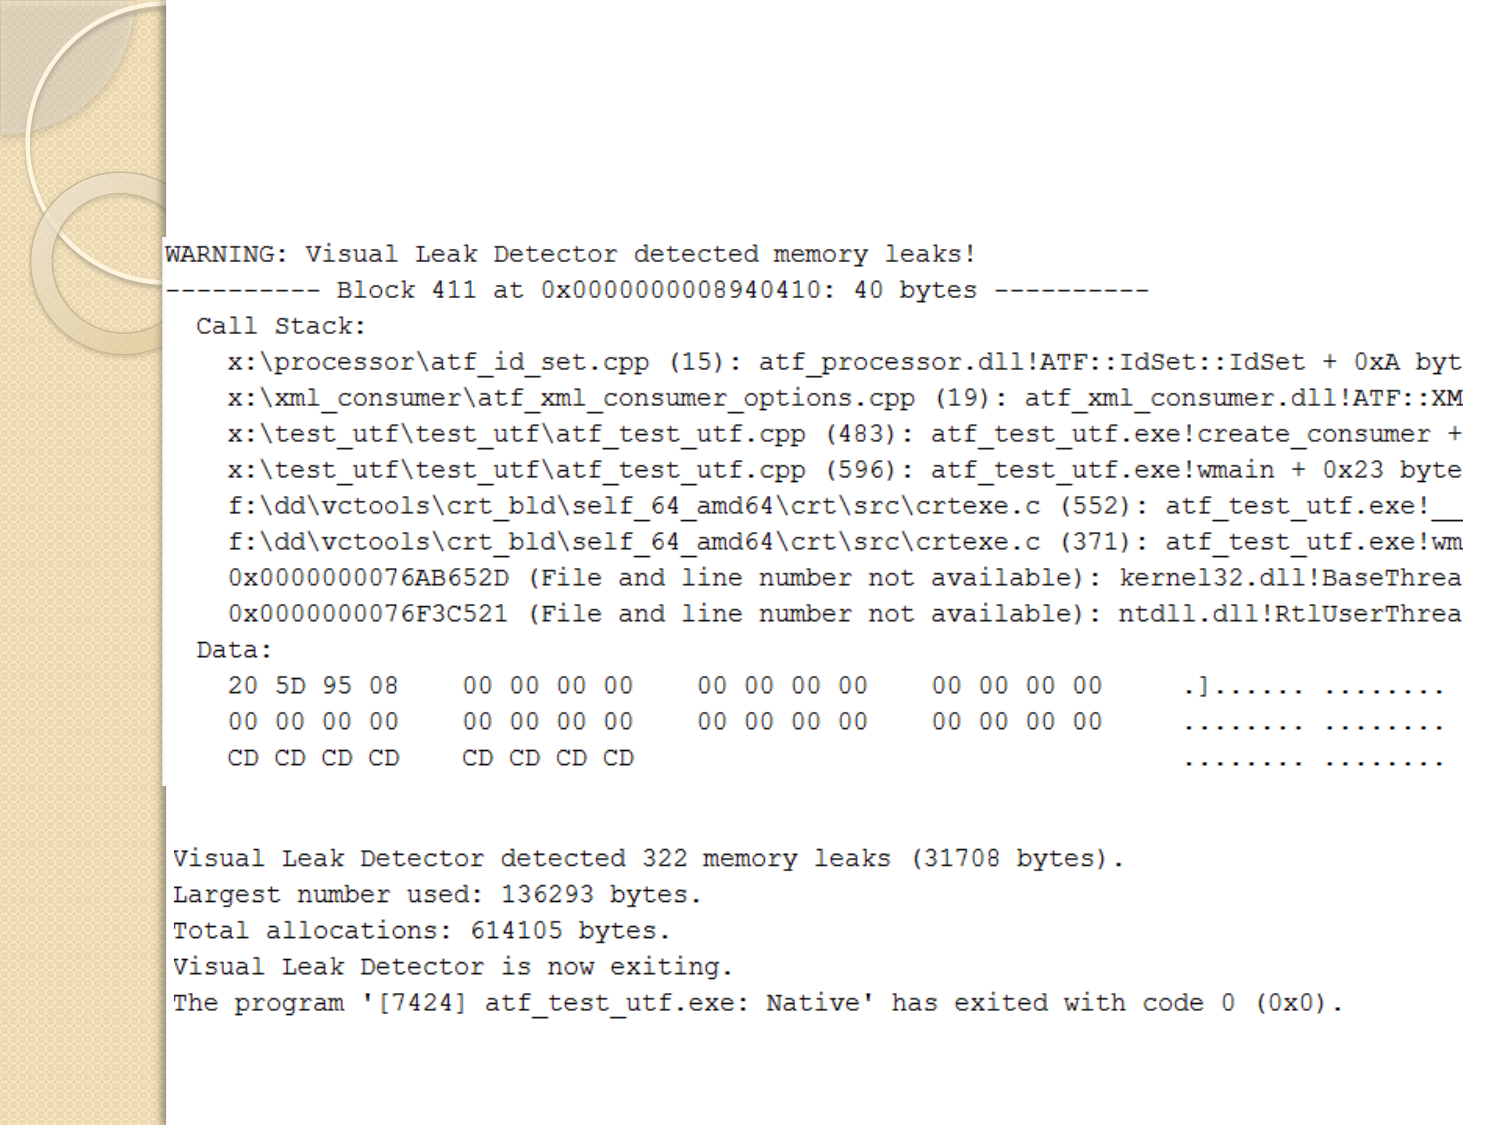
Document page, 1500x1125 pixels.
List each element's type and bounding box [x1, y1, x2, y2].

picture [174, 835, 1363, 1026]
picture [162, 237, 1463, 787]
